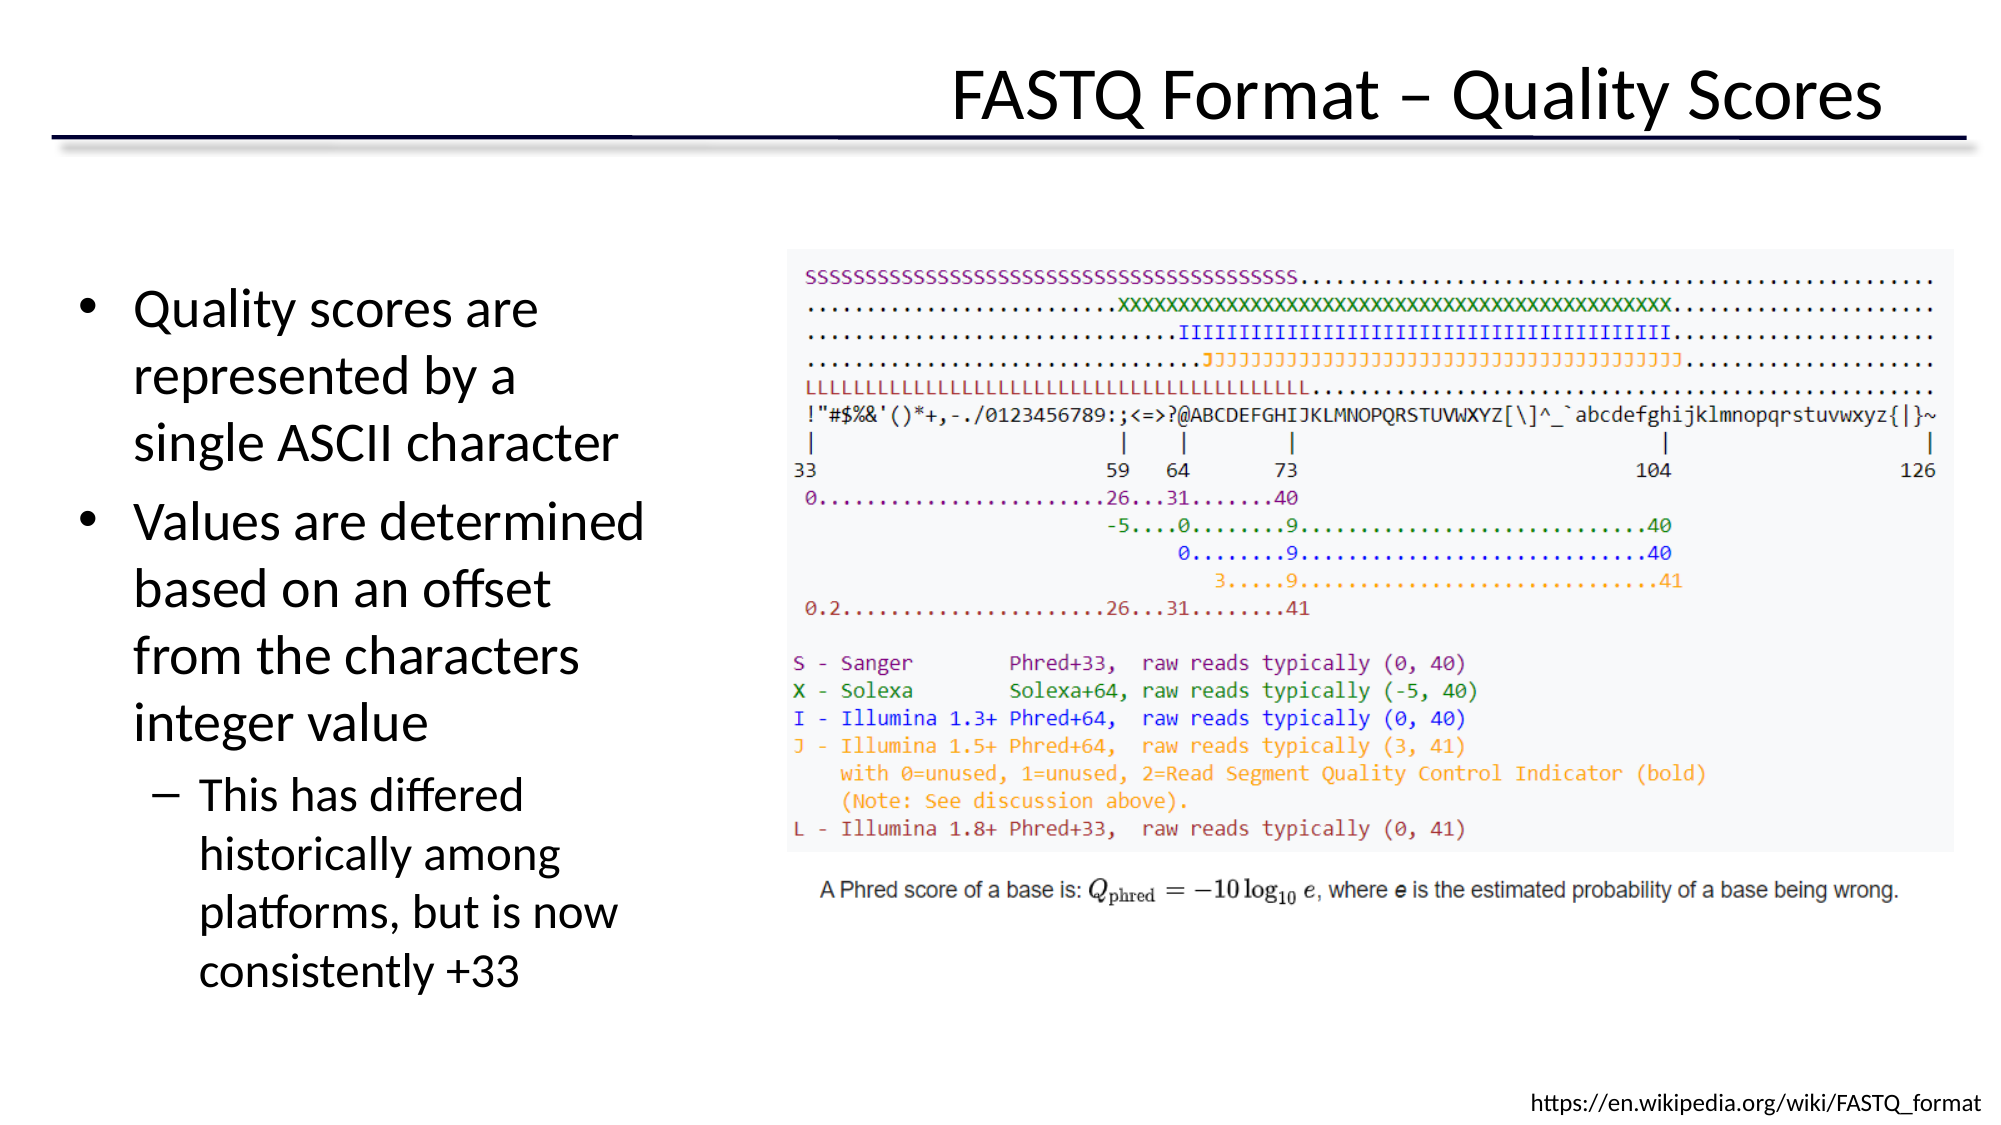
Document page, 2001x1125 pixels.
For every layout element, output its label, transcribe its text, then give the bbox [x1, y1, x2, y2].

text_box https://en.wikipedia.org/wiki/FASTQ_format [1515, 1079, 1998, 1125]
picture [819, 872, 1901, 912]
picture [787, 249, 1954, 852]
list Quality scores are represented by a single ASCII character Values are determined based on an offset from the characters integer value This has differed historically among platforms, but is now consistently +33 [63, 264, 675, 1063]
title FASTQ Format – Quality Scores [99, 37, 1900, 225]
